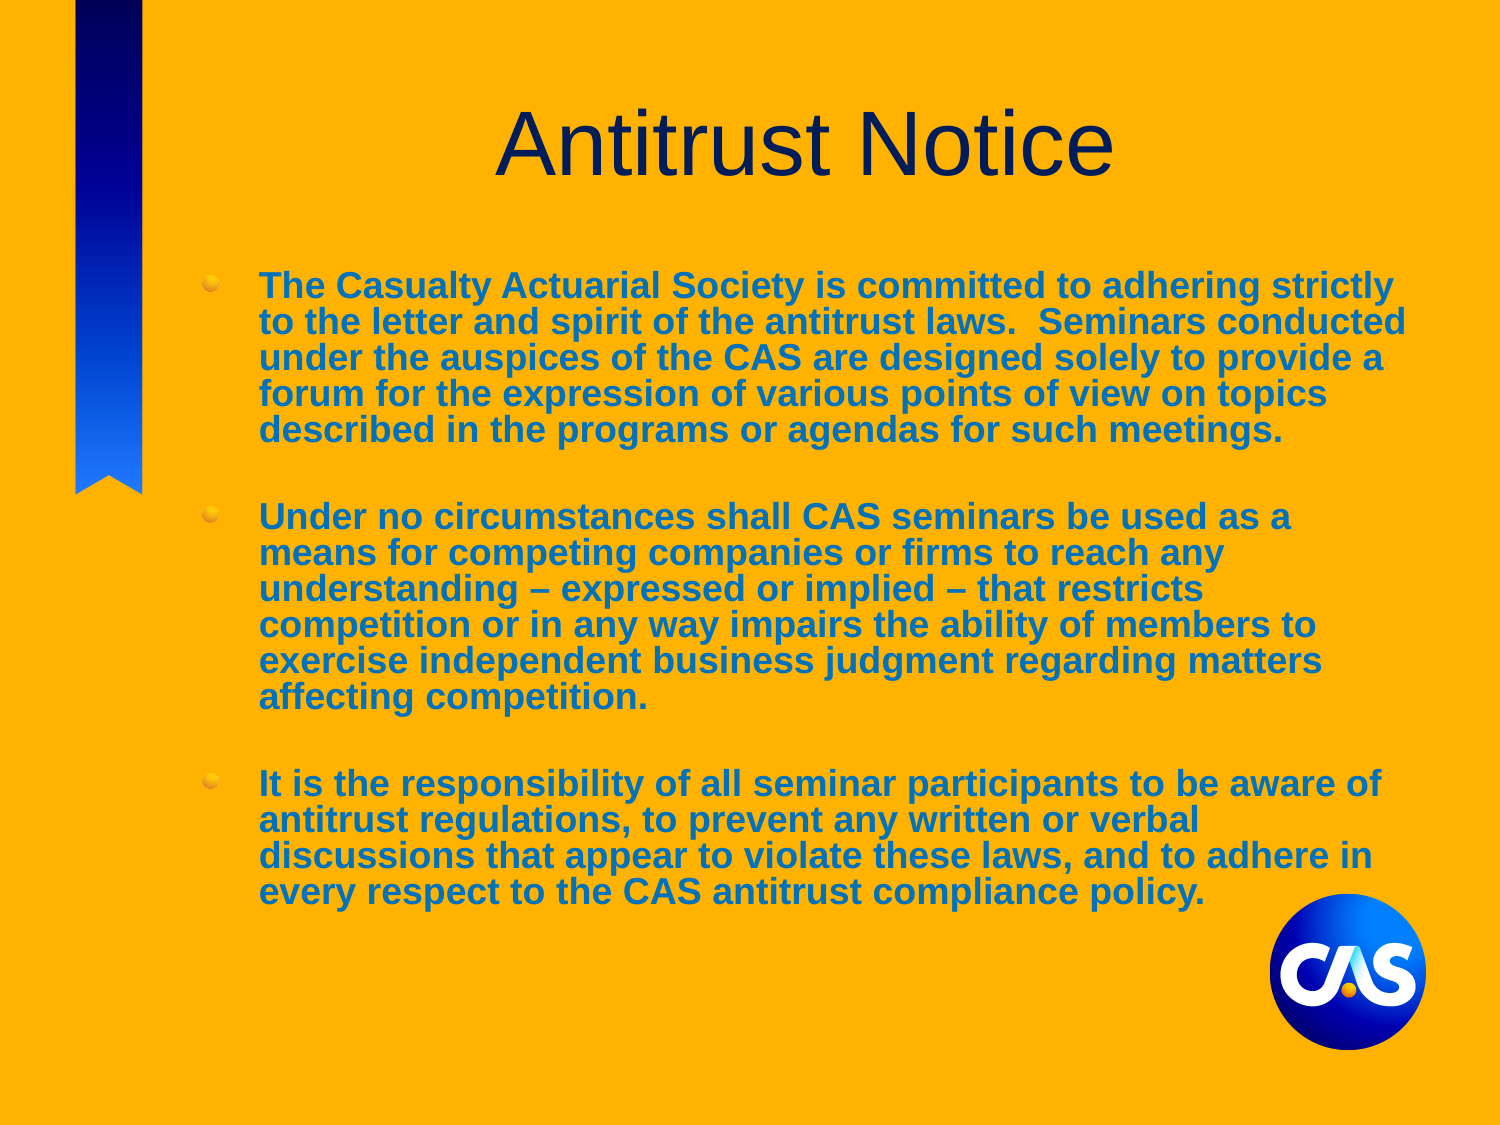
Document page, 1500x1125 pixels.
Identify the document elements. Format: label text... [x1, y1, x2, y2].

title Antitrust Notice [187, 44, 1426, 233]
list The Casualty Actuarial Society is committed to adhering strictly to the letter and spirit of the antitrust laws. Seminars conducted under the auspices of the CAS are designed solely to provide a forum for the expression of various points of view on topics described in the programs or agendas for such meetings. Under no circumstances shall CAS seminars be used as a means for competing companies or firms to reach any understanding – expressed or implied – that restricts competition or in any way impairs the ability of members to exercise independent business judgment regarding matters affecting competition. It is the responsibility of all seminar participants to be aware of antitrust regulations, to prevent any written or verbal discussions that appear to violate these laws, and to adhere in every respect to the CAS antitrust compliance policy. [187, 262, 1426, 913]
picture [0, 0, 1500, 1125]
